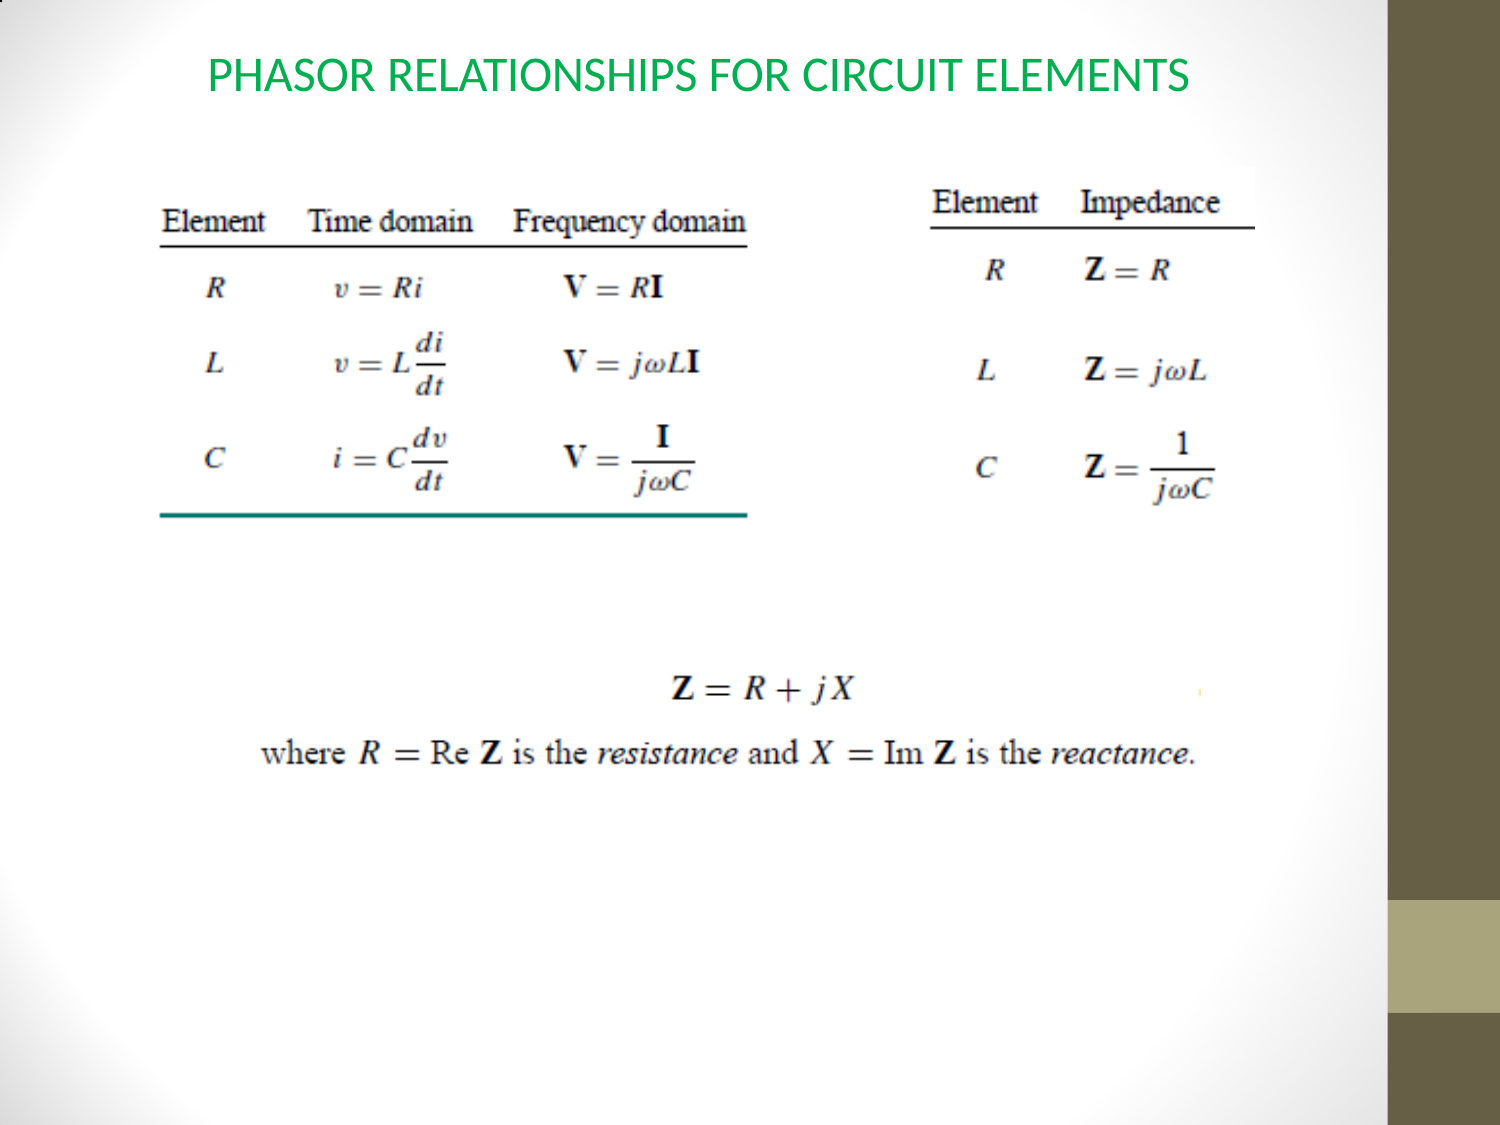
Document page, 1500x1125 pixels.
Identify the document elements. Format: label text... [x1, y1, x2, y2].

title PHASOR RELATIONSHIPS FOR CIRCUIT ELEMENTS [205, 39, 1200, 230]
picture [0, 0, 1387, 1125]
